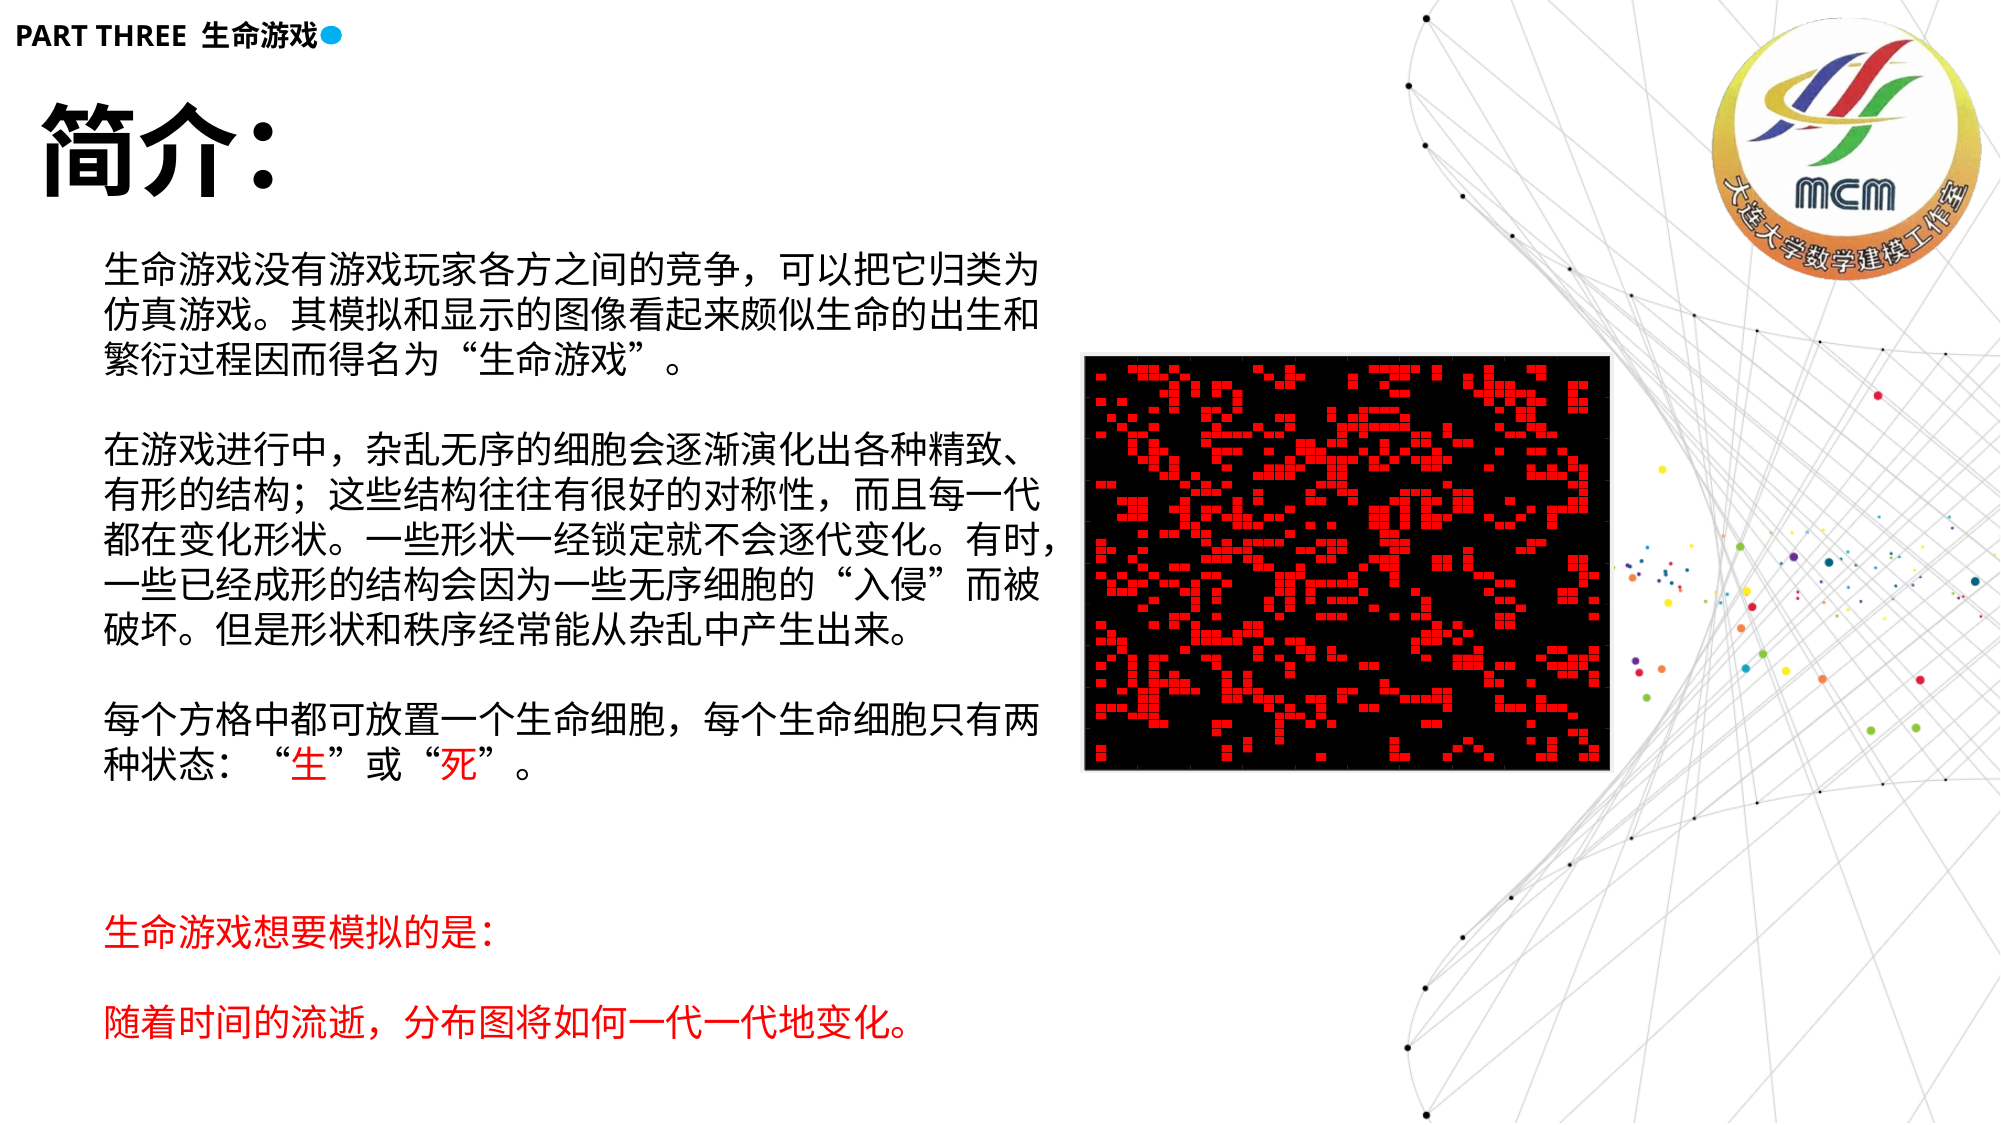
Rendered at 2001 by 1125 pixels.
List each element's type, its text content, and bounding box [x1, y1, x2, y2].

text_box [319, 24, 343, 46]
text_box 简介： [23, 81, 276, 216]
text_box 生命游戏想要模拟的是： 随着时间的流逝，分布图将如何一代一代地变化。 [88, 901, 1091, 1052]
text_box PART THREE 生命游戏 [0, 9, 334, 60]
picture [1080, 0, 2001, 1123]
text_box 生命游戏没有游戏玩家各方之间的竞争，可以把它归类为仿真游戏。其模拟和显示的图像看起来颇似生命的出生和繁衍过程因而得名为“生命游戏”。 在游戏进行中，杂乱无序的细胞会逐渐演化出各种精致、有形的结构；这些结构往往有很好的对称性，而且每一代都在变化形状。一些形状一经锁定就不会逐代变化。有时，一些已经成形的结构会因为一些无序细胞的“入侵”而被破坏。但是形状和秩序经常能从杂乱中产生出来。 每个方格中都可放置一个生命细胞，每个生命细胞只有两种状态：“生”或“死”。 [88, 238, 1091, 793]
